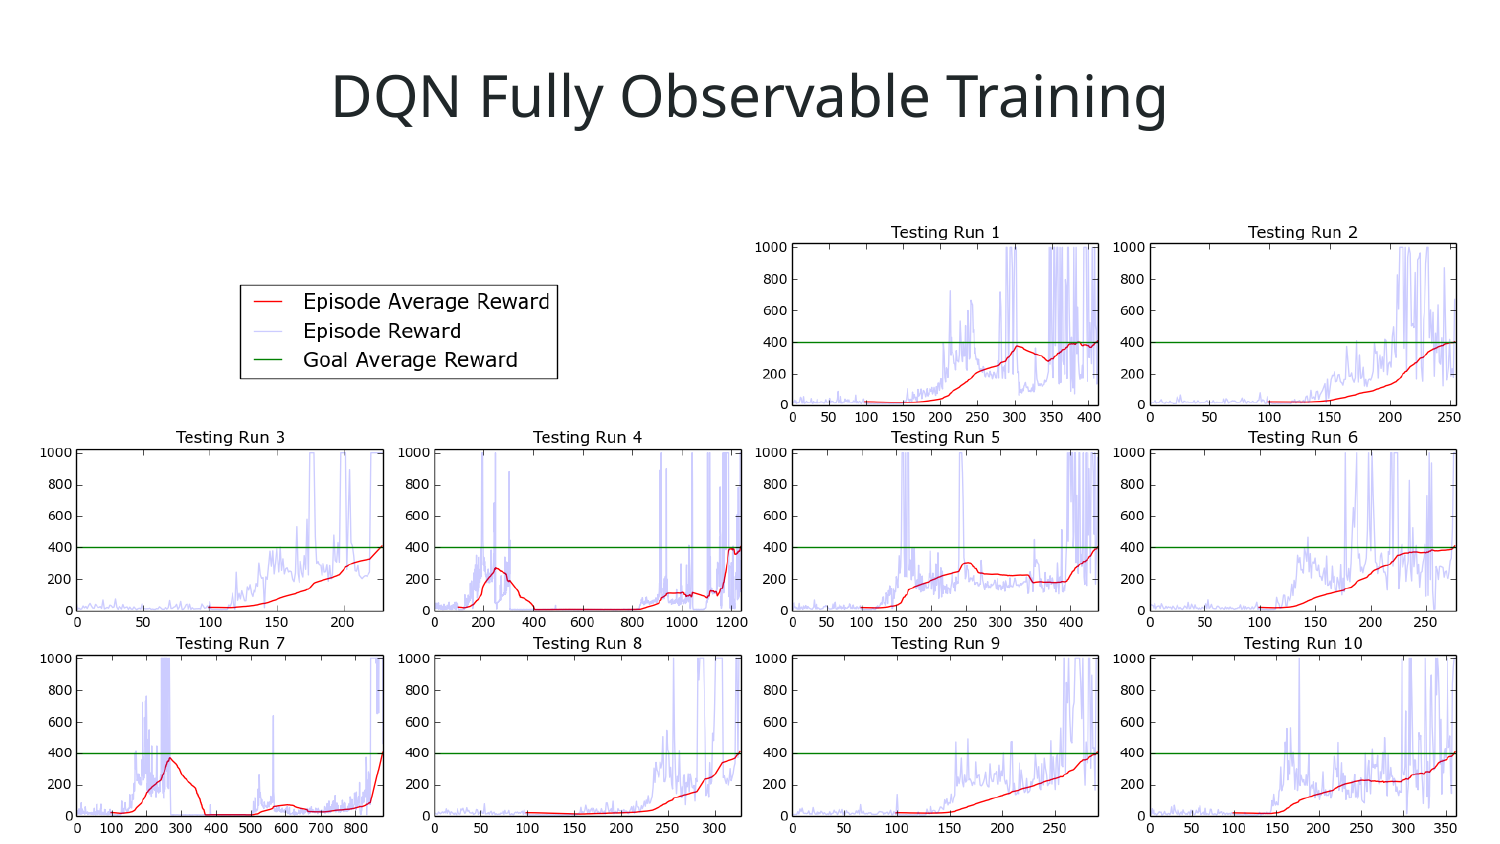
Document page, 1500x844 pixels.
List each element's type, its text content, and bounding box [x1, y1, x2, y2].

title DQN Fully Observable Training [51, 43, 1449, 138]
picture [30, 216, 1470, 844]
